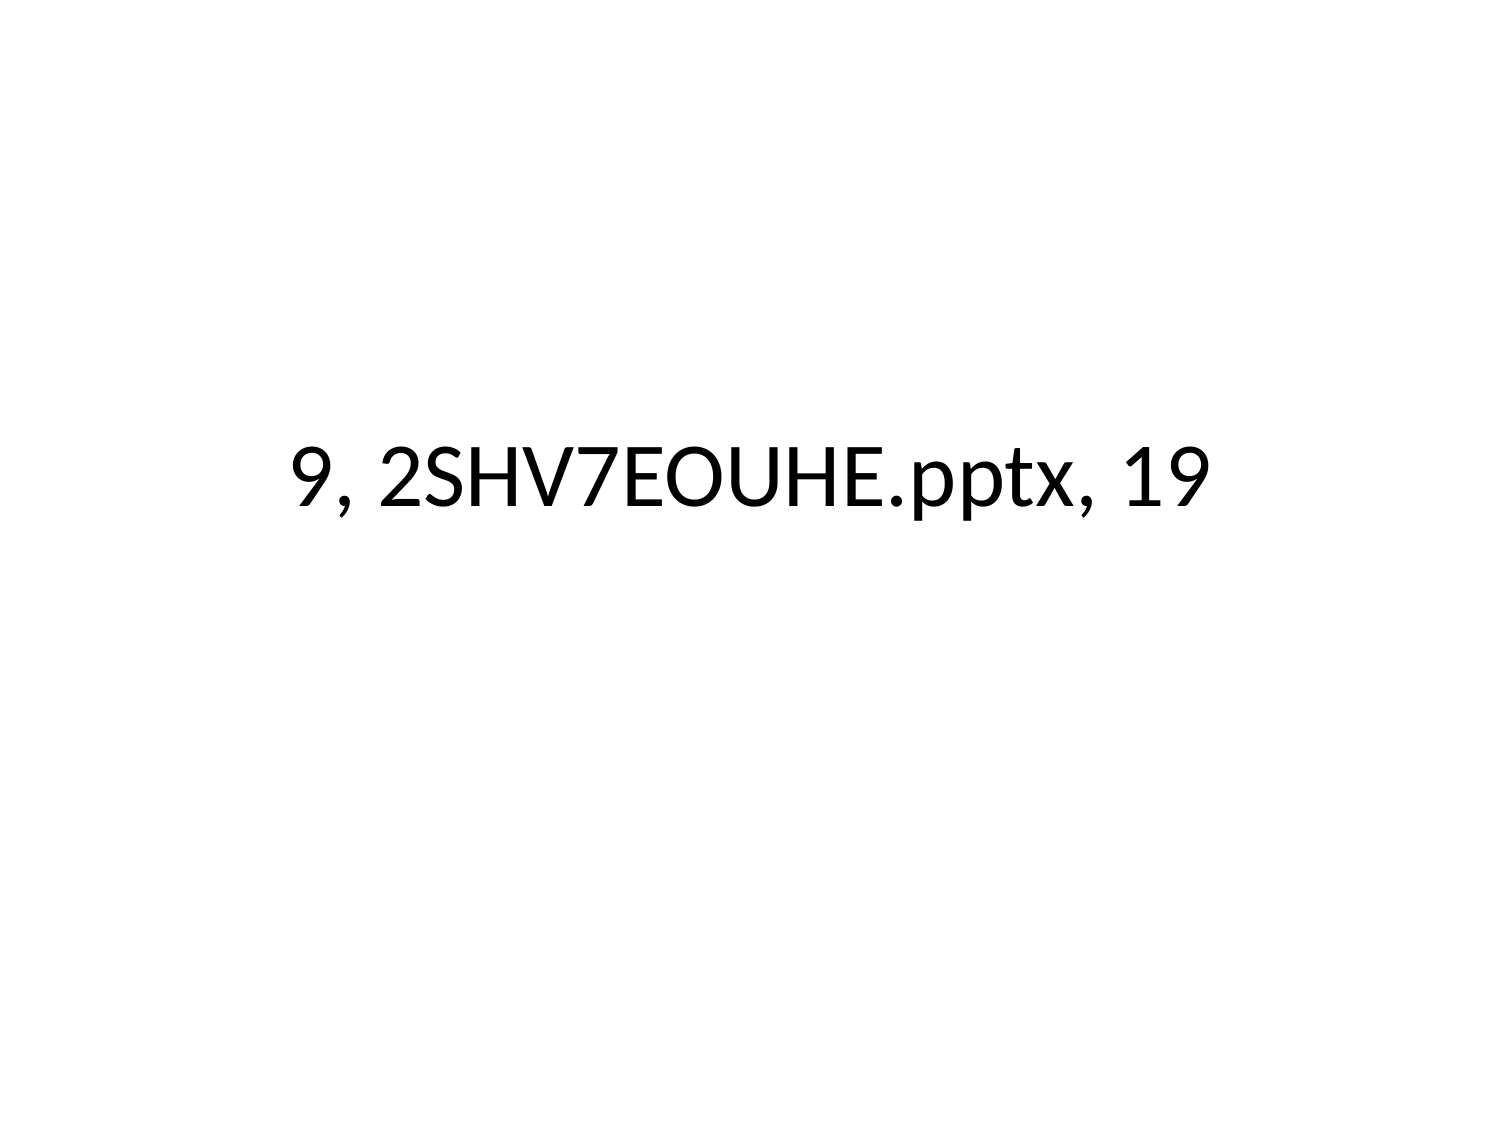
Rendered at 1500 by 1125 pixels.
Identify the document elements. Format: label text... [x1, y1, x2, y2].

title 9, 2SHV7EOUHE.pptx, 19 [112, 349, 1388, 591]
